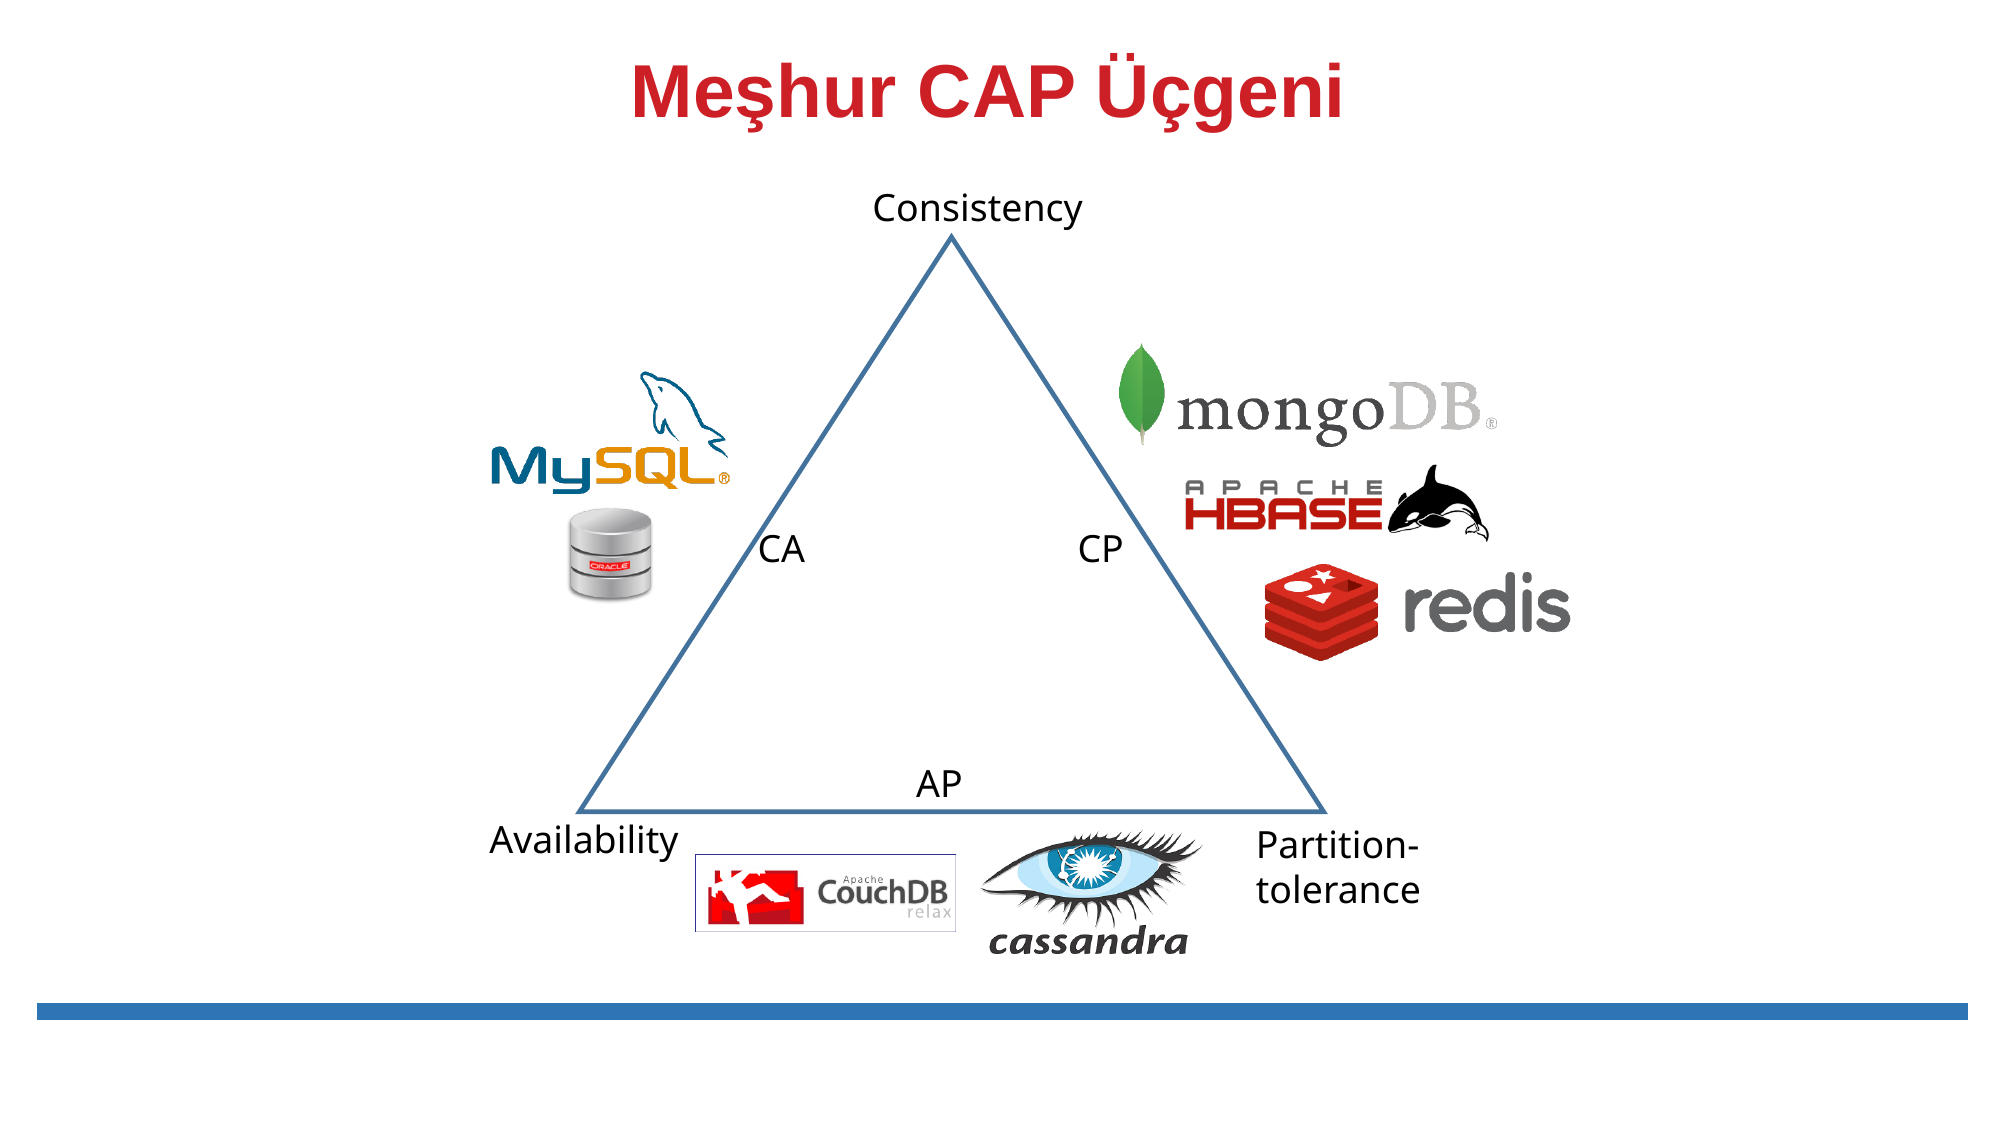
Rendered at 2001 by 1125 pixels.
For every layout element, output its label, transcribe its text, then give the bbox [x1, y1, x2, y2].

text_box Consistency [857, 176, 1119, 237]
picture [1261, 560, 1573, 664]
title Meşhur CAP Üçgeni [605, 53, 1372, 141]
picture [1182, 463, 1491, 543]
picture [975, 826, 1207, 957]
text_box [580, 237, 1326, 813]
picture [566, 496, 655, 613]
picture [1119, 343, 1497, 447]
text_box AP [901, 752, 987, 813]
picture [695, 854, 956, 932]
text_box [1002, 101, 1770, 189]
text_box Availability [474, 808, 736, 869]
text_box CP [1062, 517, 1153, 578]
text_box Partition-tolerance [1240, 813, 1503, 919]
picture [491, 371, 730, 495]
text_box CA [742, 517, 826, 578]
